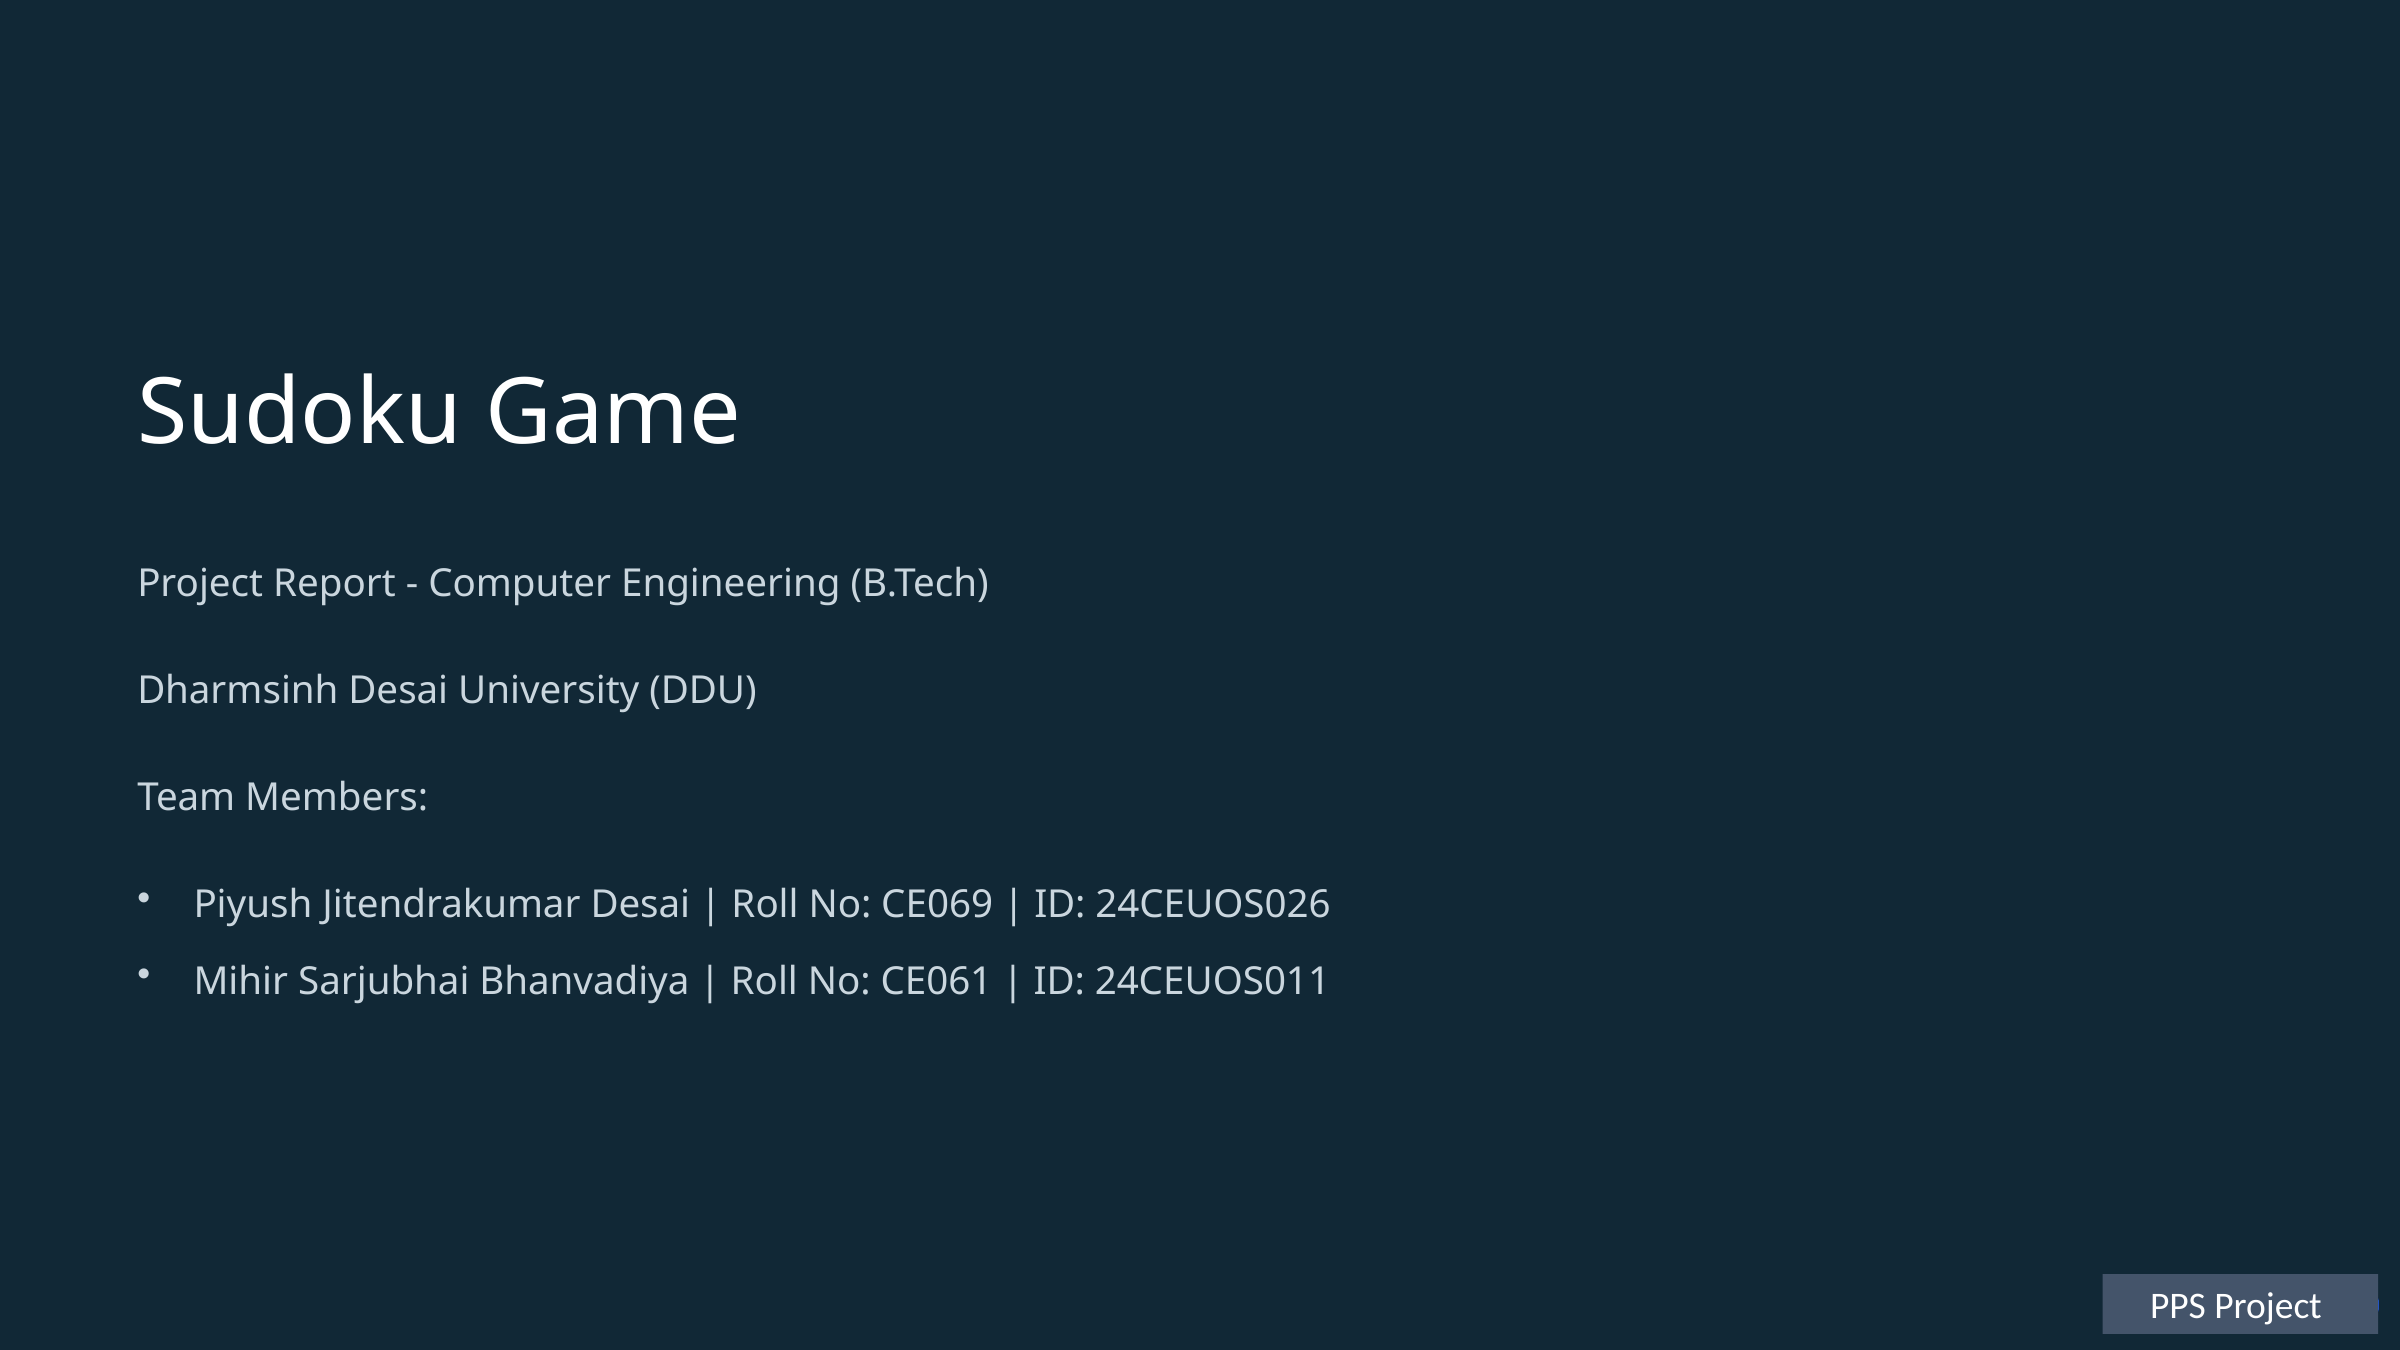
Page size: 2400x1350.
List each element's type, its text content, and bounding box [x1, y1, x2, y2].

text_box Team Members: [137, 755, 2263, 819]
text_box Piyush Jitendrakumar Desai | Roll No: CE069 | ID: 24CEUOS026 [137, 862, 2263, 926]
text_box PPS Project [2102, 1274, 2379, 1334]
text_box Project Report - Computer Engineering (B.Tech) [137, 541, 2263, 605]
text_box Mihir Sarjubhai Bhanvadiya | Roll No: CE061 | ID: 24CEUOS011 [137, 939, 2263, 1003]
text_box Sudoku Game [137, 347, 1062, 464]
text_box Dharmsinh Desai University (DDU) [137, 648, 2263, 712]
picture [2106, 1271, 2389, 1339]
